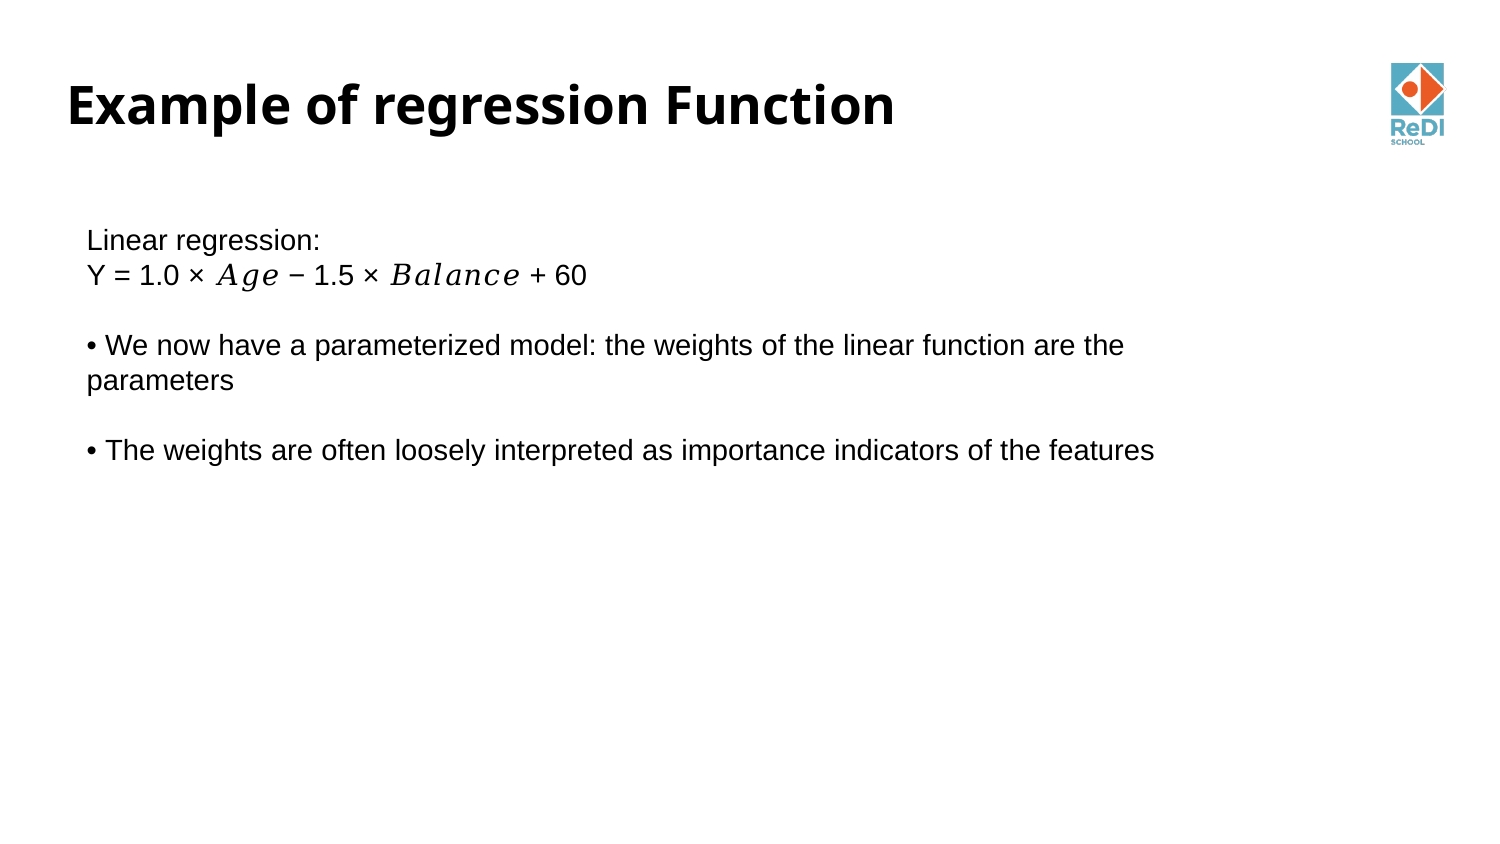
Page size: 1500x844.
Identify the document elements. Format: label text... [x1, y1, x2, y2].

text_box Linear regression: Y = 1.0 × 𝐴𝑔𝑒 − 1.5 × 𝐵𝑎𝑙𝑎𝑛𝑐𝑒 + 60 • We now have a parameterized model: the weights of the linear function are the parameters • The weights are often loosely interpreted as importance indicators of the features [71, 206, 1283, 552]
picture [1391, 63, 1447, 145]
title Example of regression Function [51, 56, 1388, 151]
